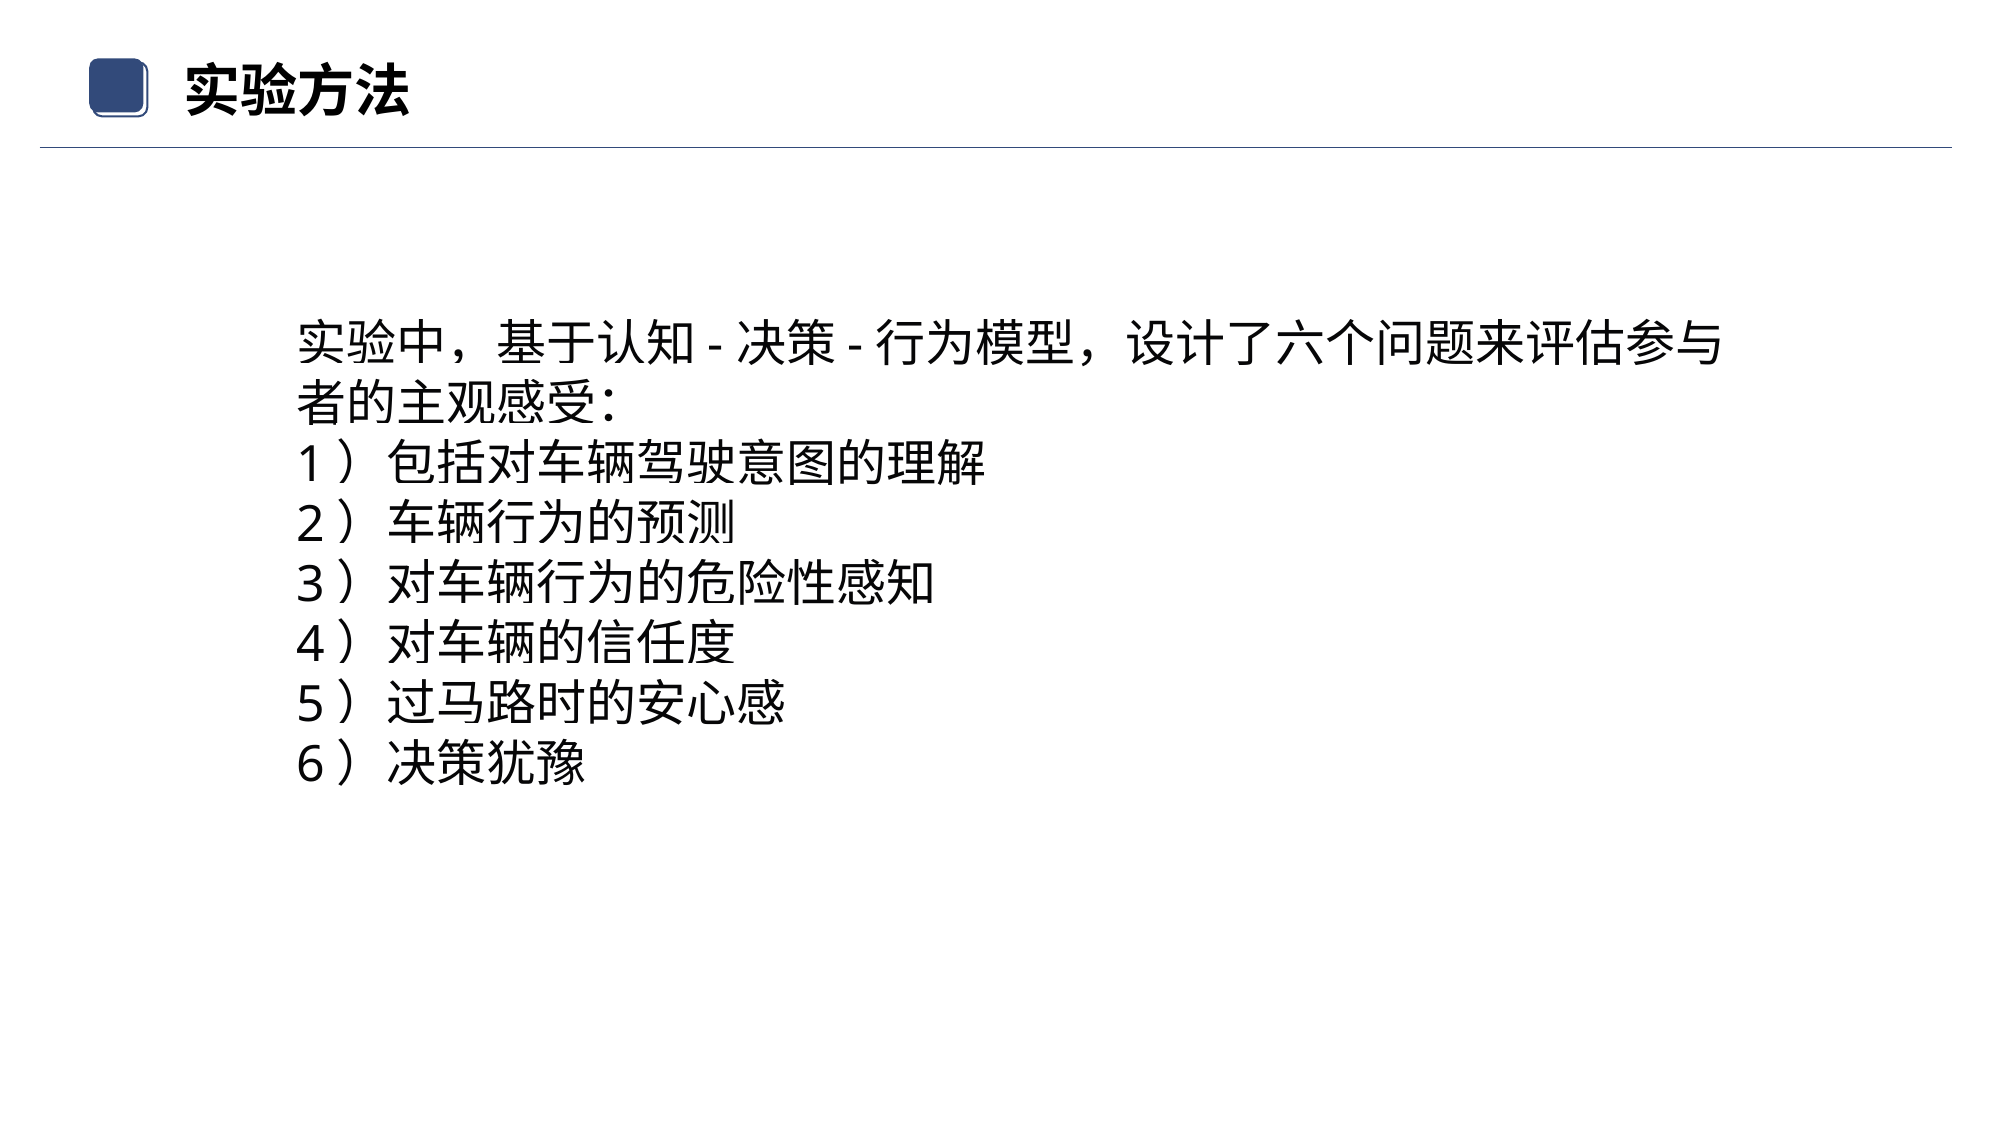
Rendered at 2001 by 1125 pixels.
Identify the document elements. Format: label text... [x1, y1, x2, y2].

list 实验方法 [168, 55, 1038, 133]
text_box 实验中，基于认知-决策-行为模型，设计了六个问题来评估参与者的主观感受： 1）包括对车辆驾驶意图的理解 2）车辆行为的预测 3）对车辆行为的危险性感知 4）对车辆的信任度 5）过马路时的安心感 6）决策犹豫 [281, 303, 1781, 799]
